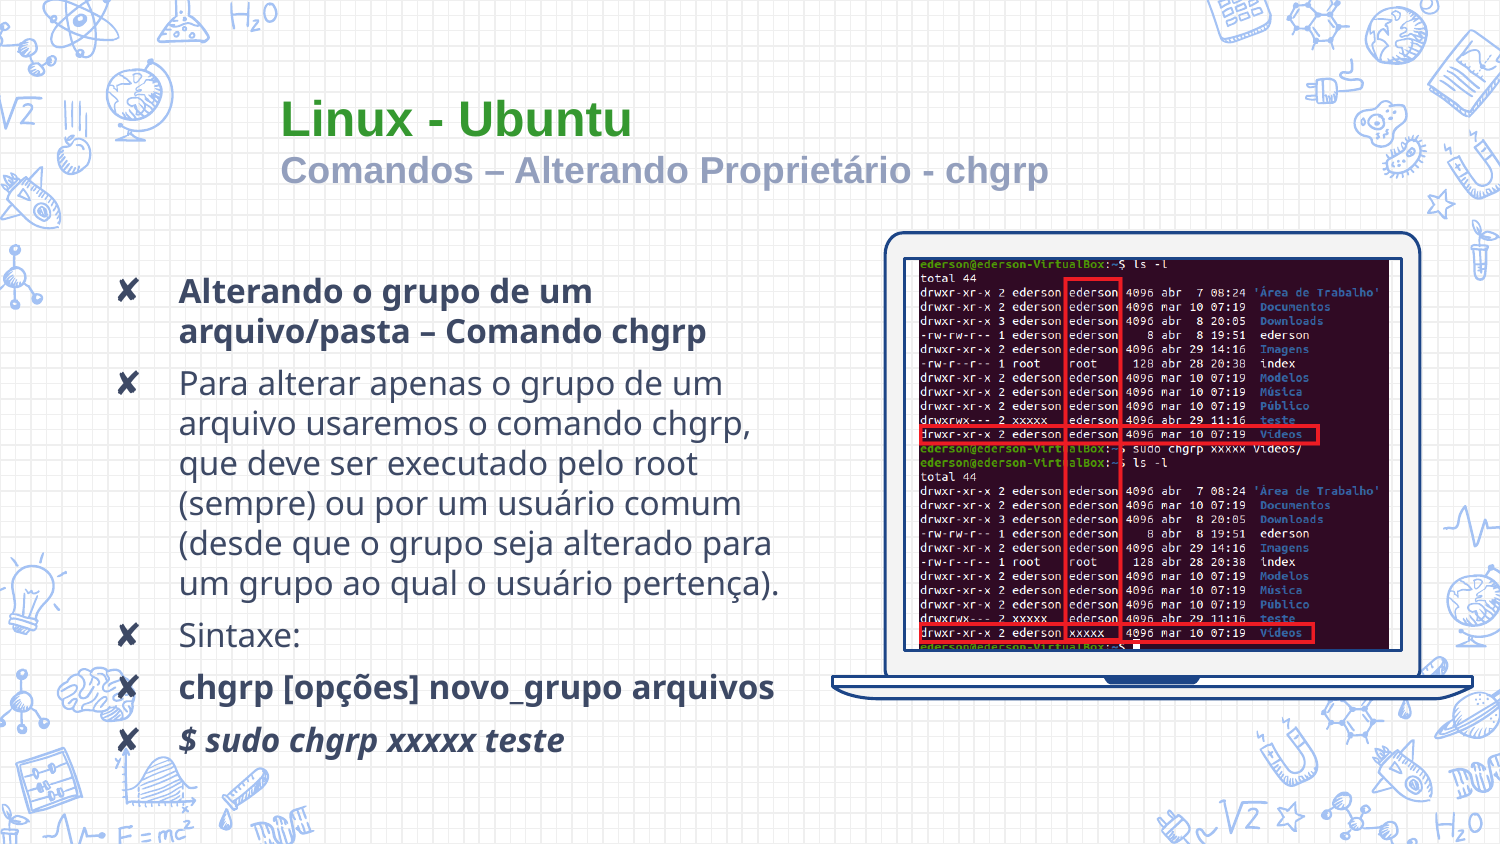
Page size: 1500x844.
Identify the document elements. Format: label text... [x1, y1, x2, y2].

text_box Linux - Ubuntu Comandos – Alterando Proprietário - chgrp [265, 78, 1425, 233]
list Alterando o grupo de um arquivo/pasta – Comando chgrp Para alterar apenas o grupo de um arquivo usaremos o comando chgrp, que deve ser executado pelo root (sempre) ou por um usuário comum (desde que o grupo seja alterado para um grupo ao qual o usuário pertença). Sintaxe: chgrp [opções] novo_grupo arquivos $ sudo chgrp xxxxx teste [88, 254, 833, 800]
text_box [832, 232, 1473, 699]
